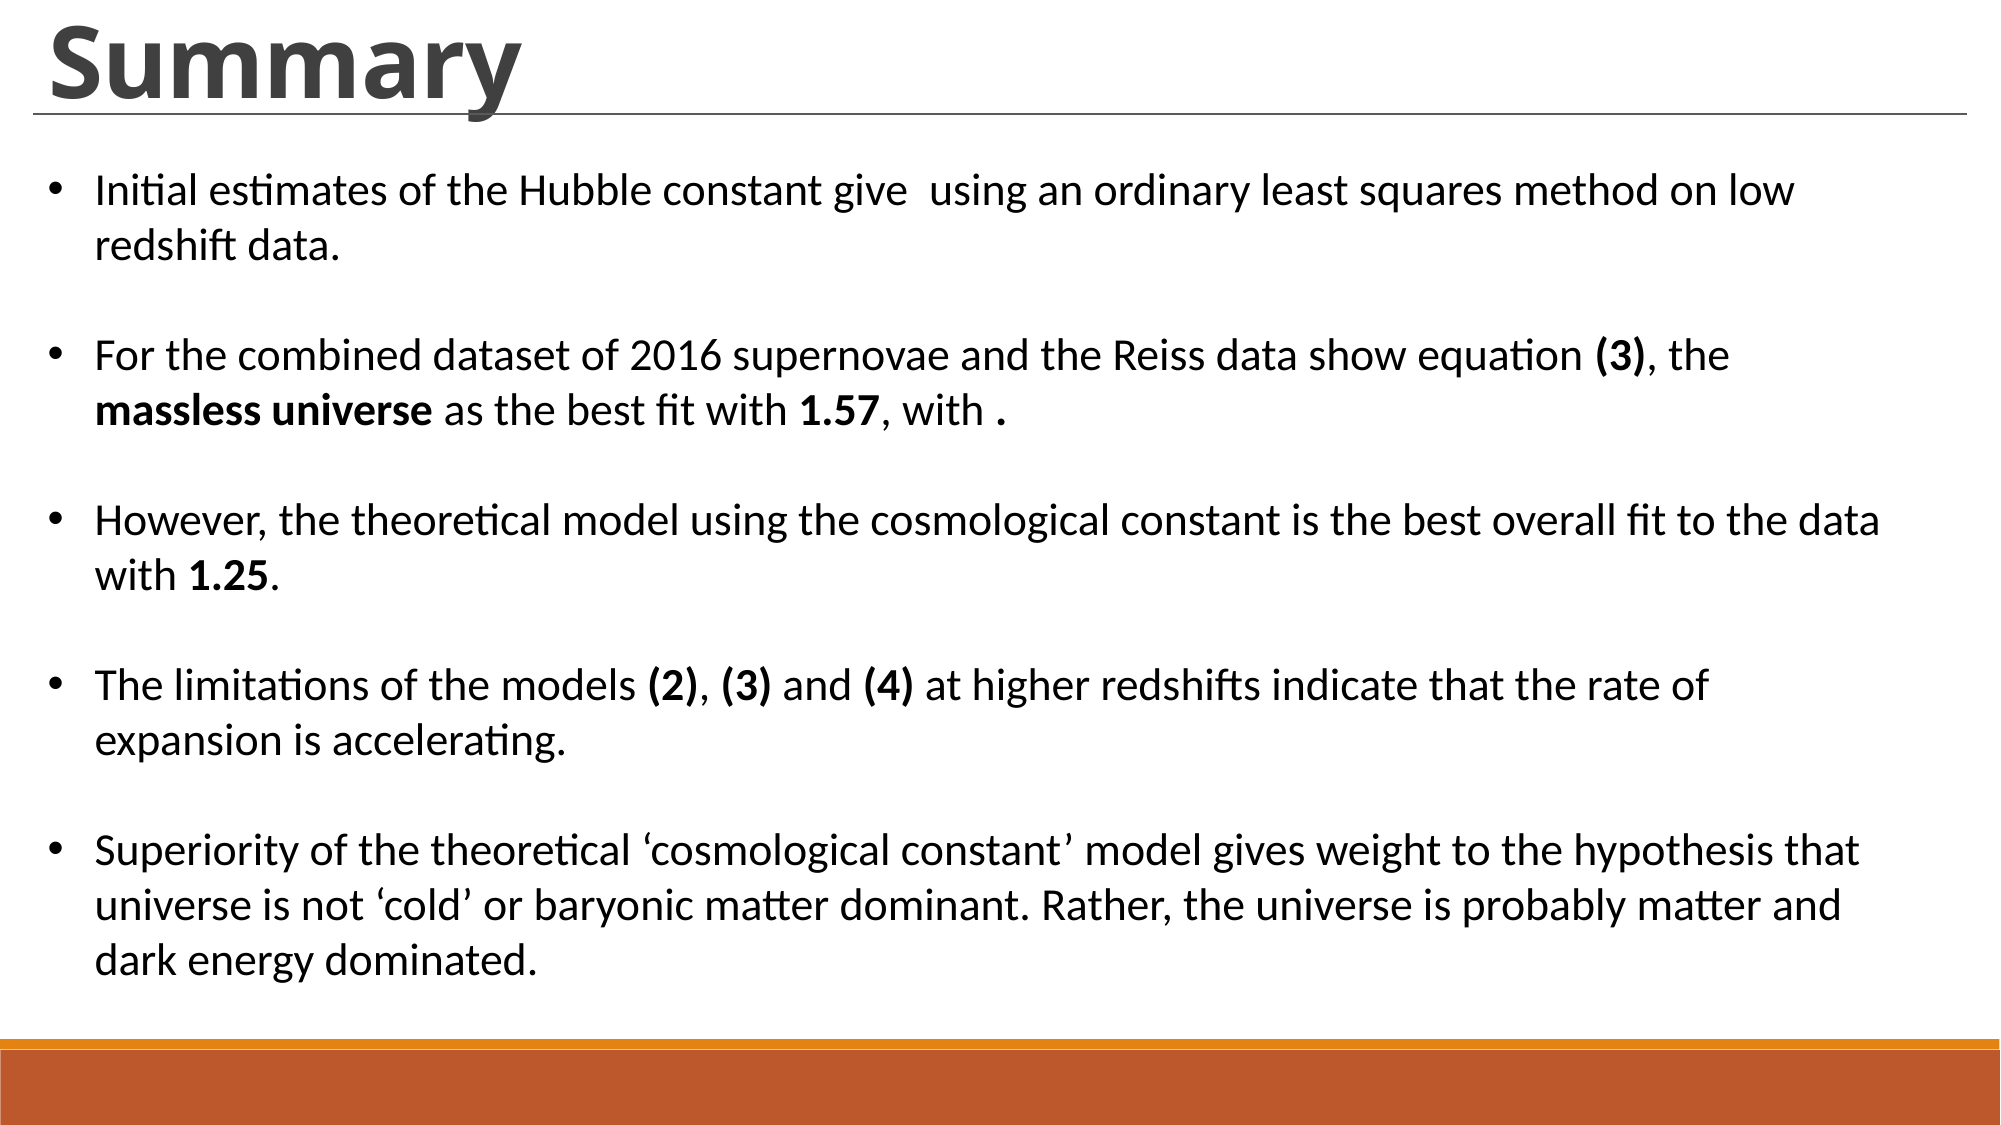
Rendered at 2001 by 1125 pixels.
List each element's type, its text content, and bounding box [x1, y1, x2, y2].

title Summary [33, 0, 1684, 113]
